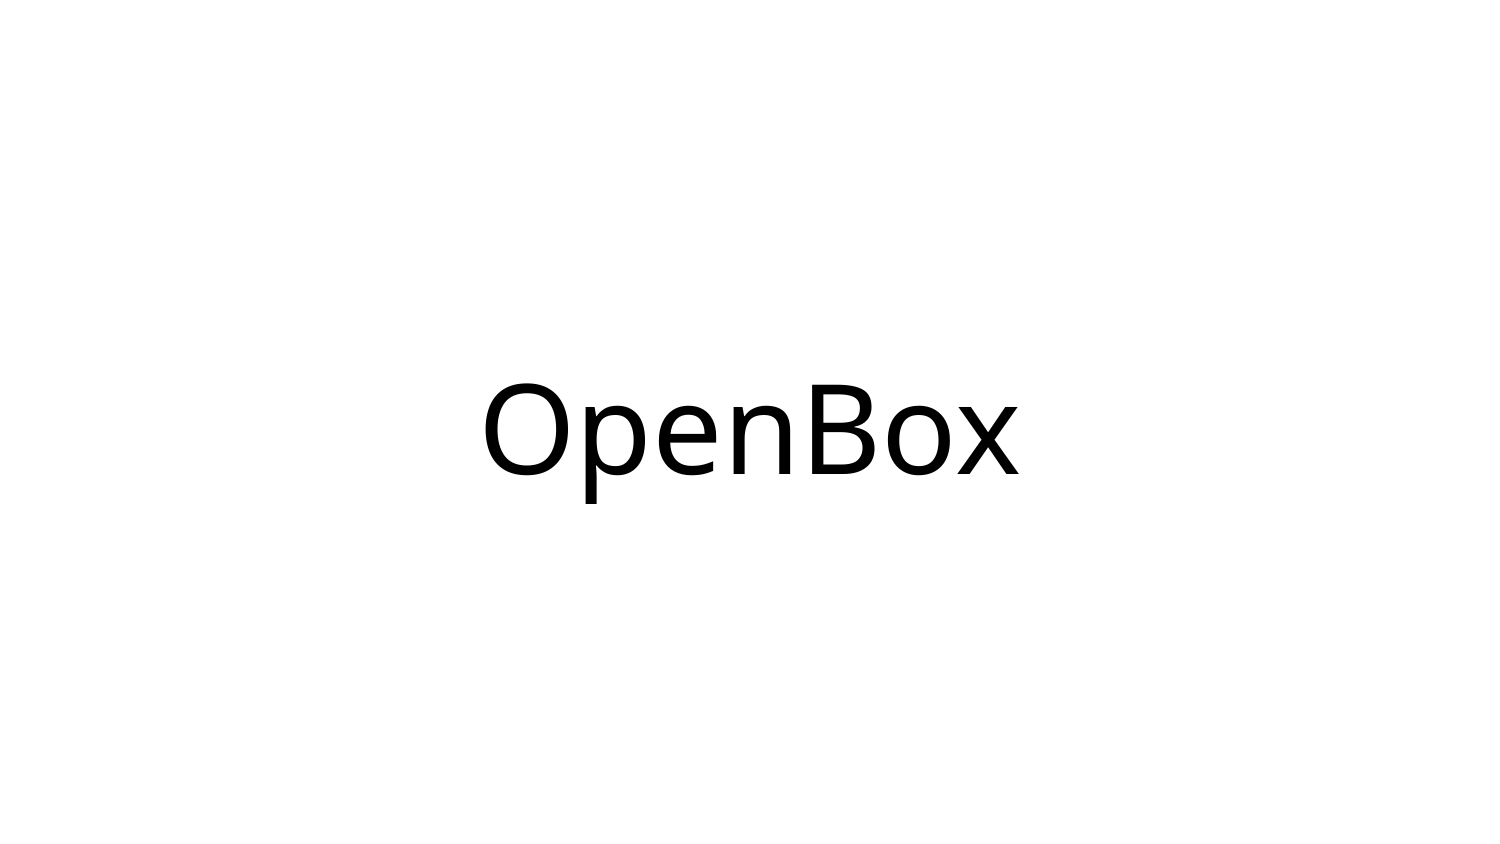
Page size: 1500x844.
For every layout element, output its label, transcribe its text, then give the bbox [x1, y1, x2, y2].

title OpenBox [51, 72, 1449, 776]
